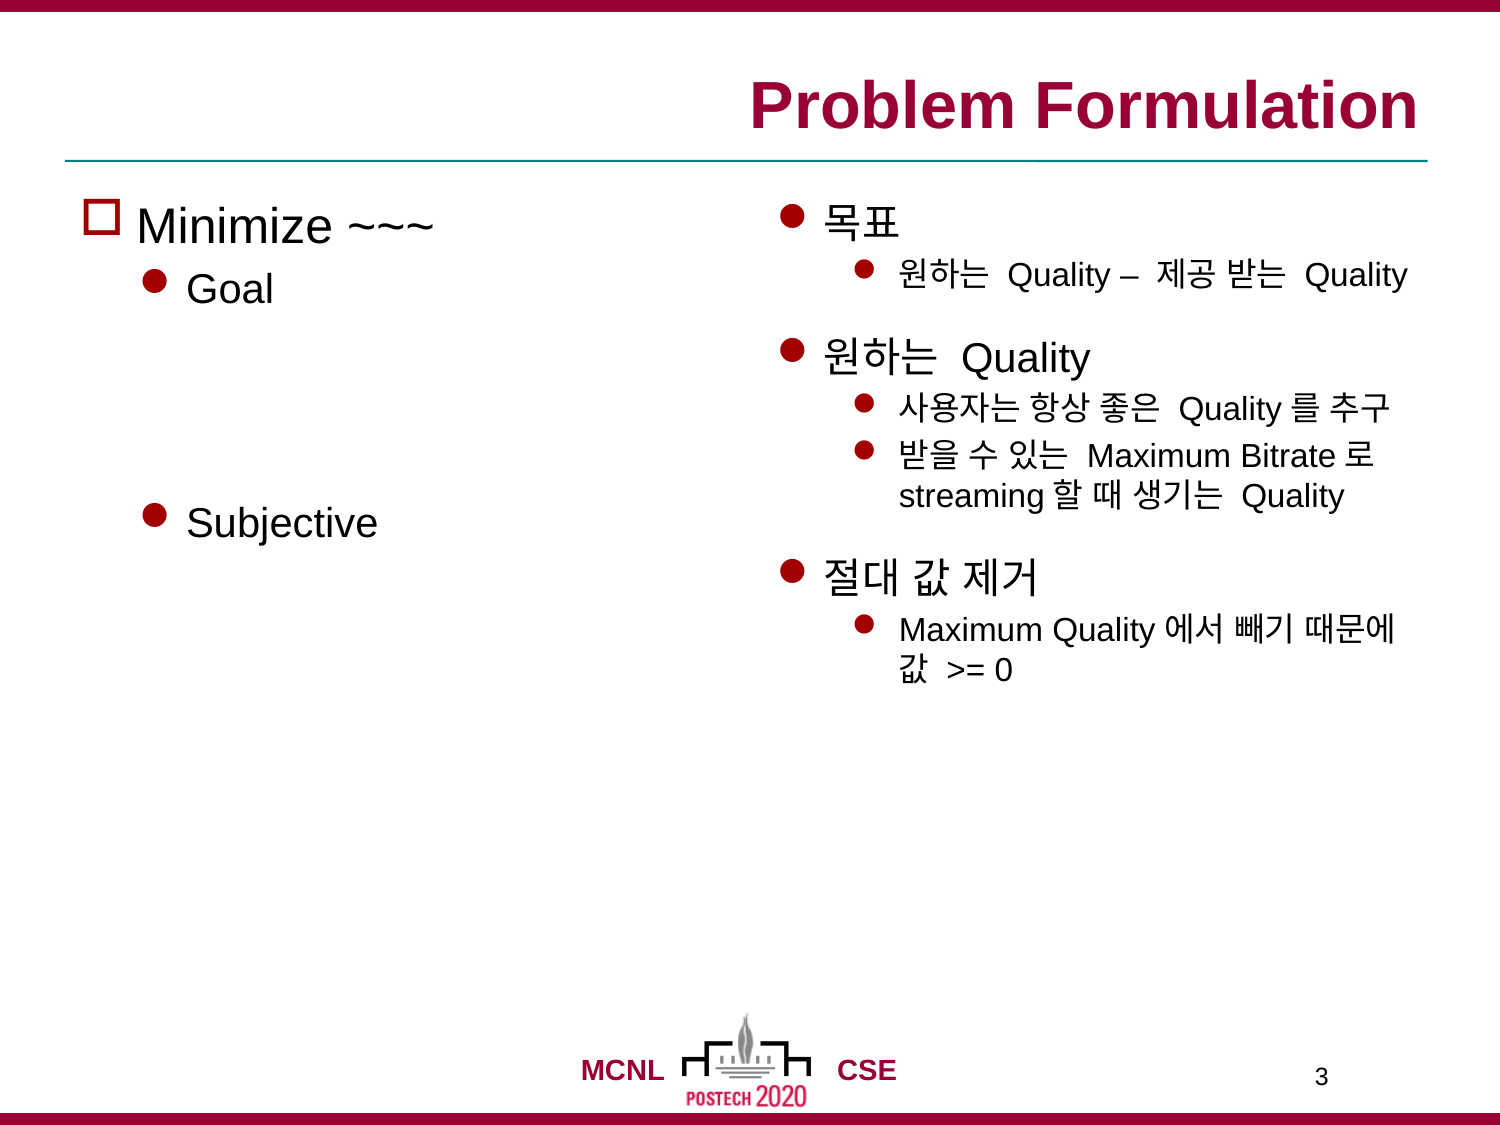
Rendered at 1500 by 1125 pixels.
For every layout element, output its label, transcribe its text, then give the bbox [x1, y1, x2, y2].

slide_number 3 [1299, 1052, 1425, 1113]
text_box 목표 원하는 Quality – 제공 받는 Quality 원하는 Quality 사용자는 항상 좋은 Quality를 추구 받을 수 있는 Maximum Bitrate로 streaming할 때 생기는 Quality 절대 값 제거 Maximum Quality에서 빼기 때문에 값 >= 0 [702, 189, 1434, 801]
picture [672, 1012, 820, 1111]
title Problem Formulation [74, 36, 1436, 150]
